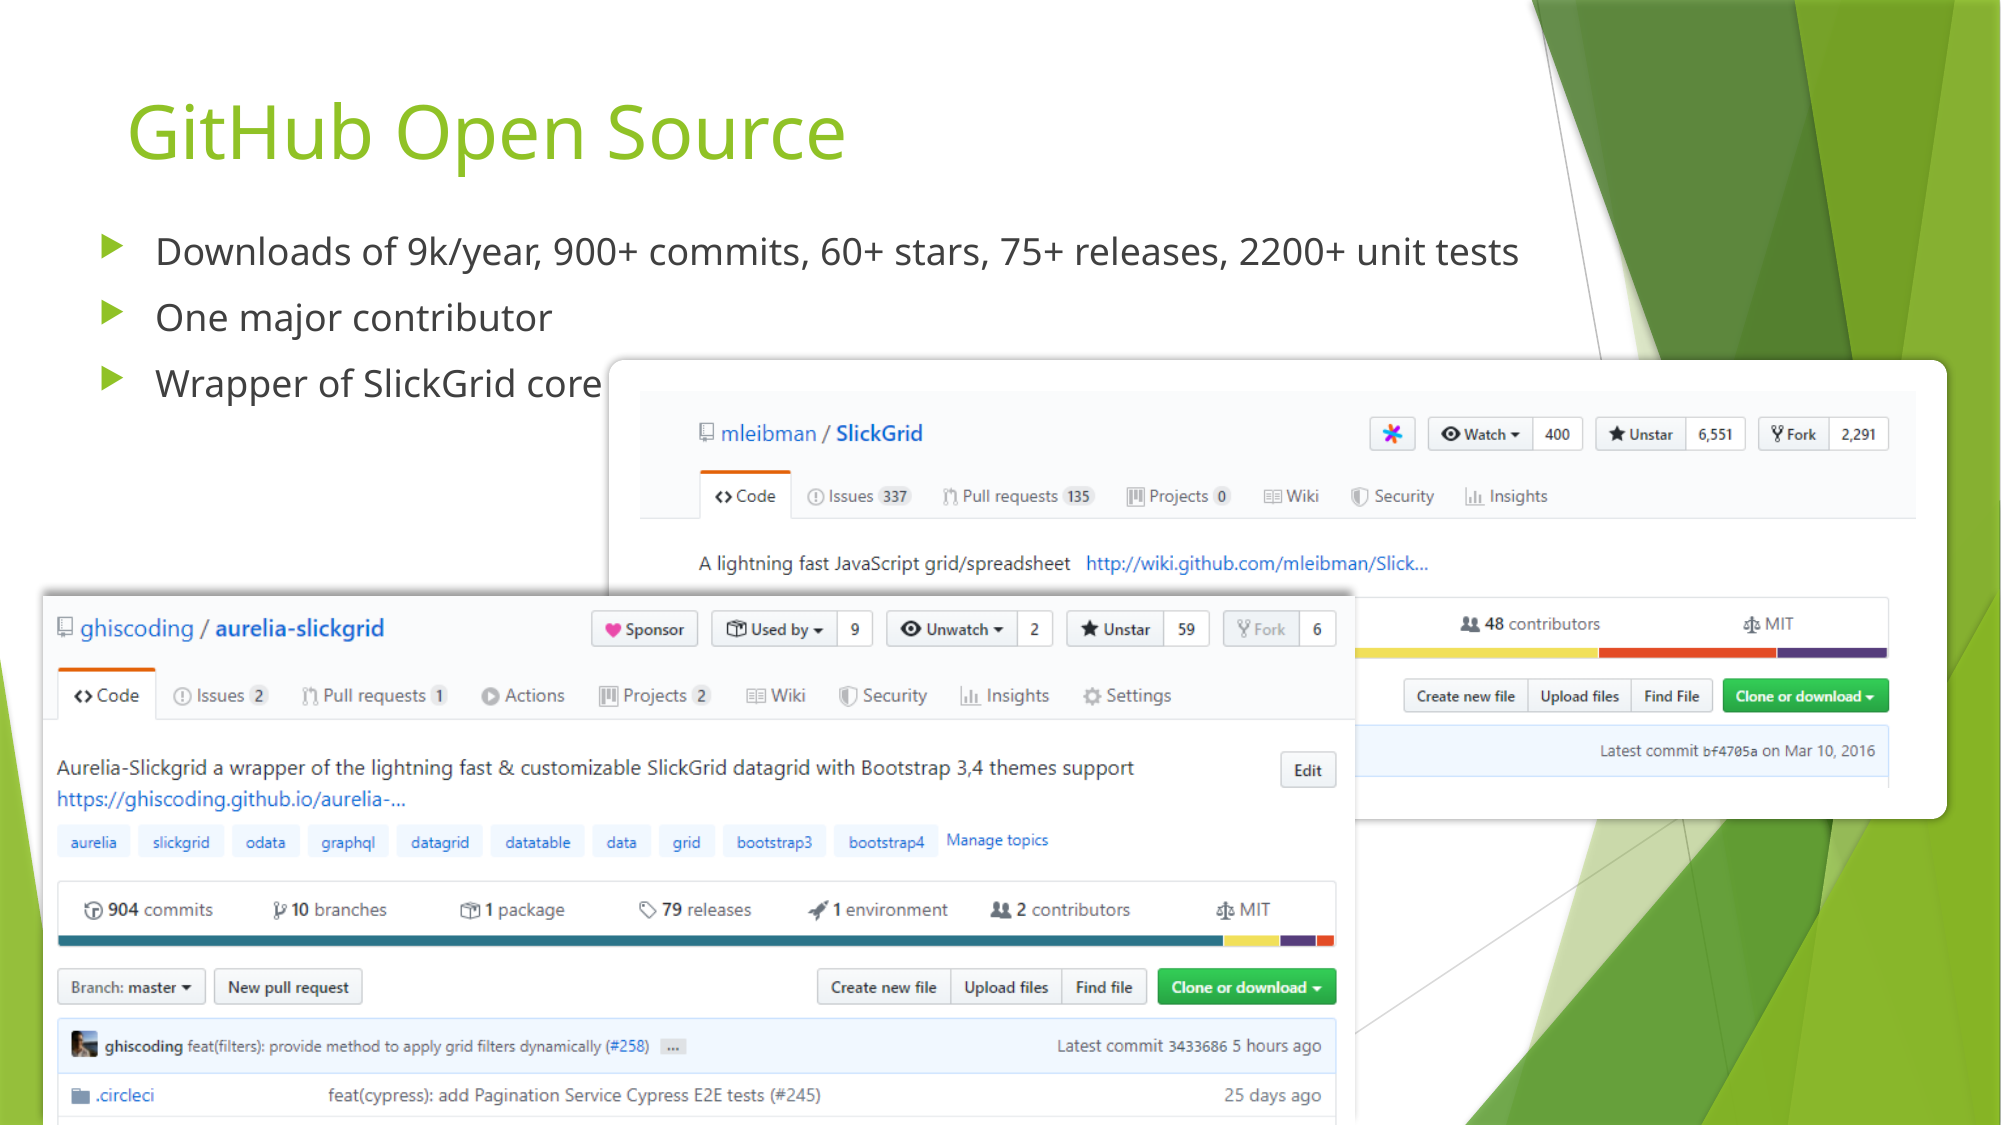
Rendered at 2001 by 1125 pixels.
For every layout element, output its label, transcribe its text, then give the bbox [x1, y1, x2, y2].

title GitHub Open Source [111, 77, 1522, 220]
picture [42, 390, 1917, 1125]
list Downloads of 9k/year, 900+ commits, 60+ stars, 75+ releases, 2200+ unit tests One major contributor Wrapper of SlickGrid core [83, 220, 1574, 485]
